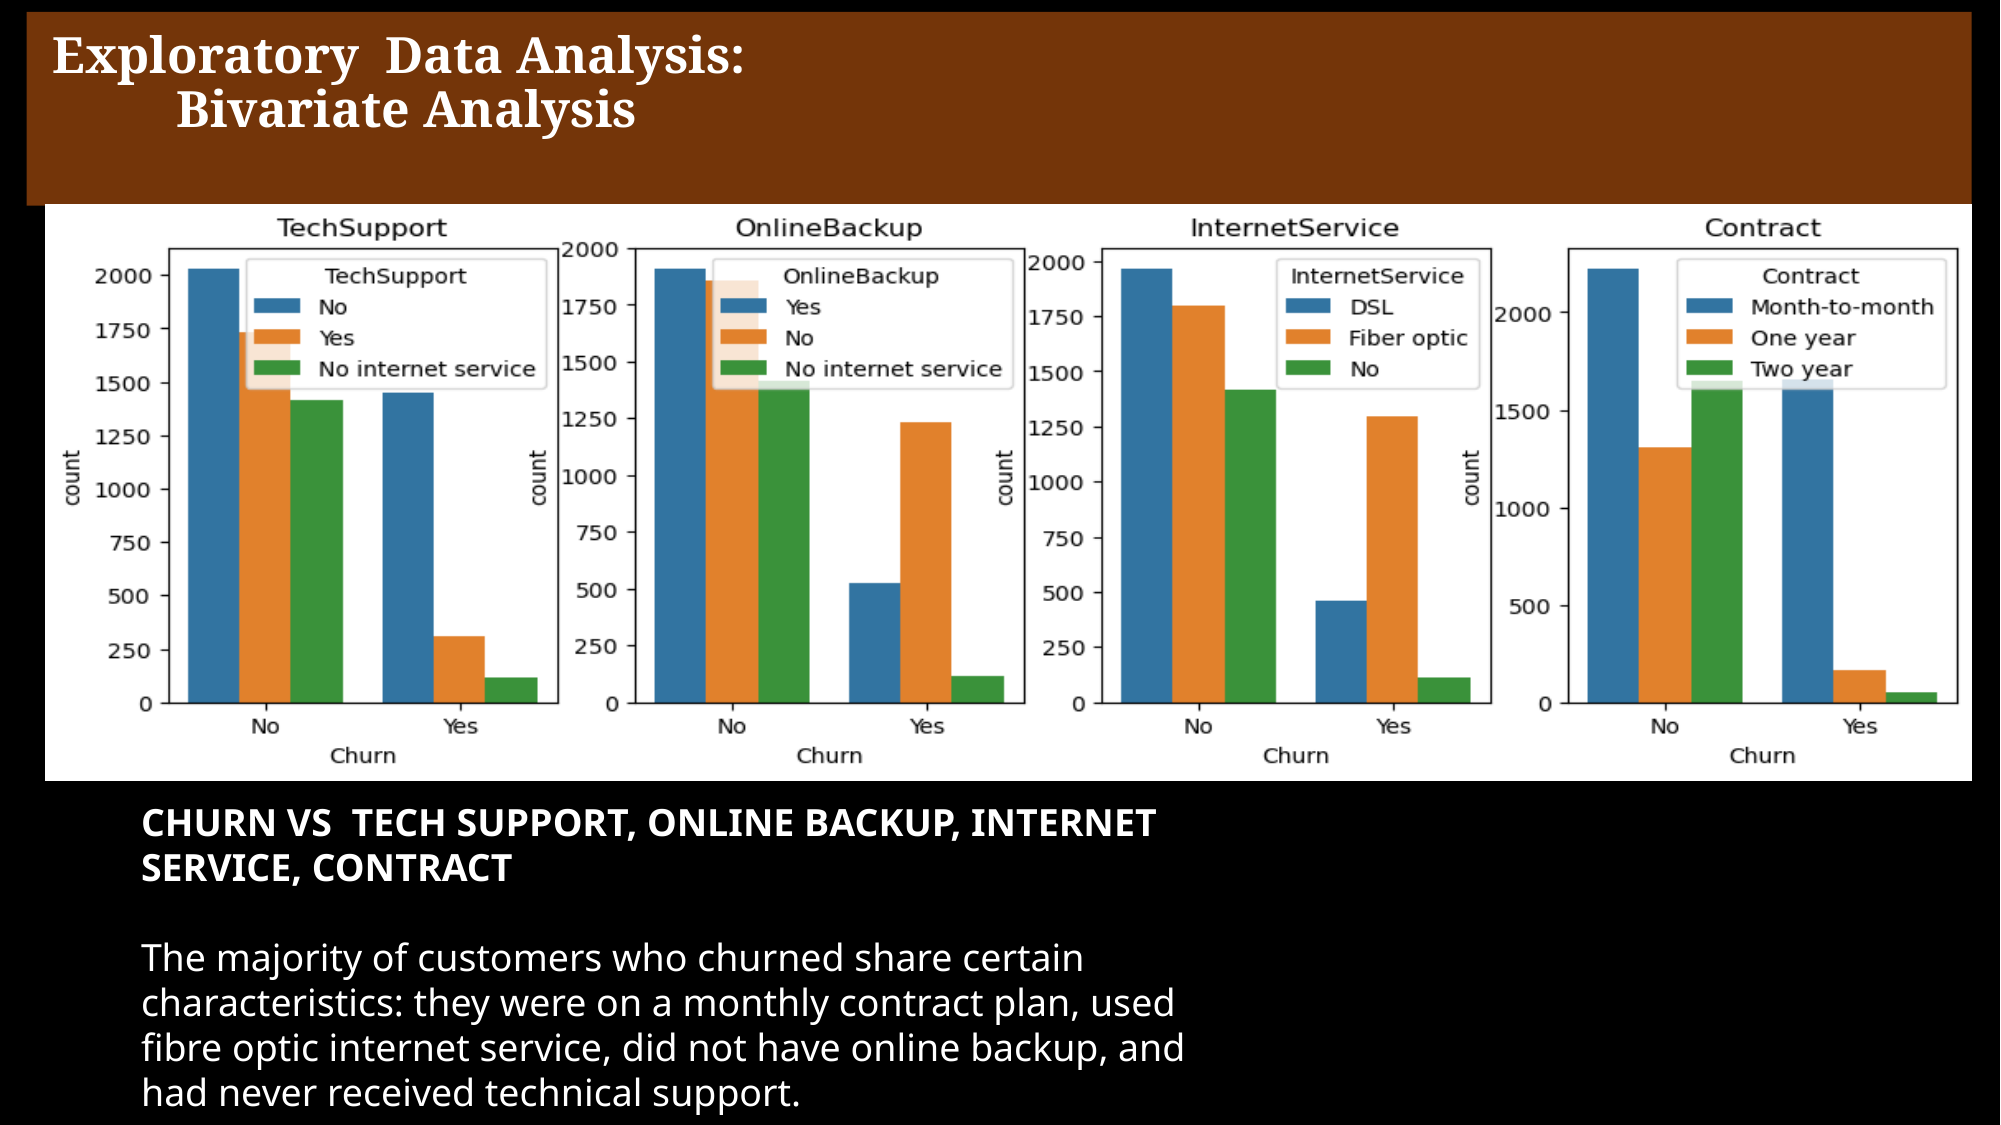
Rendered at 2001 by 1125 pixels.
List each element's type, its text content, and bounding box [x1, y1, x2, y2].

text_box CHURN VS TECH SUPPORT, ONLINE BACKUP, INTERNET SERVICE, CONTRACT The majority of customers who churned share certain characteristics: they were on a monthly contract plan, used fibre optic internet service, did not have online backup, and had never received technical support. [126, 791, 1231, 1122]
title Exploratory Data Analysis: Bivariate Analysis [26, 11, 1972, 206]
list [45, 204, 1973, 781]
